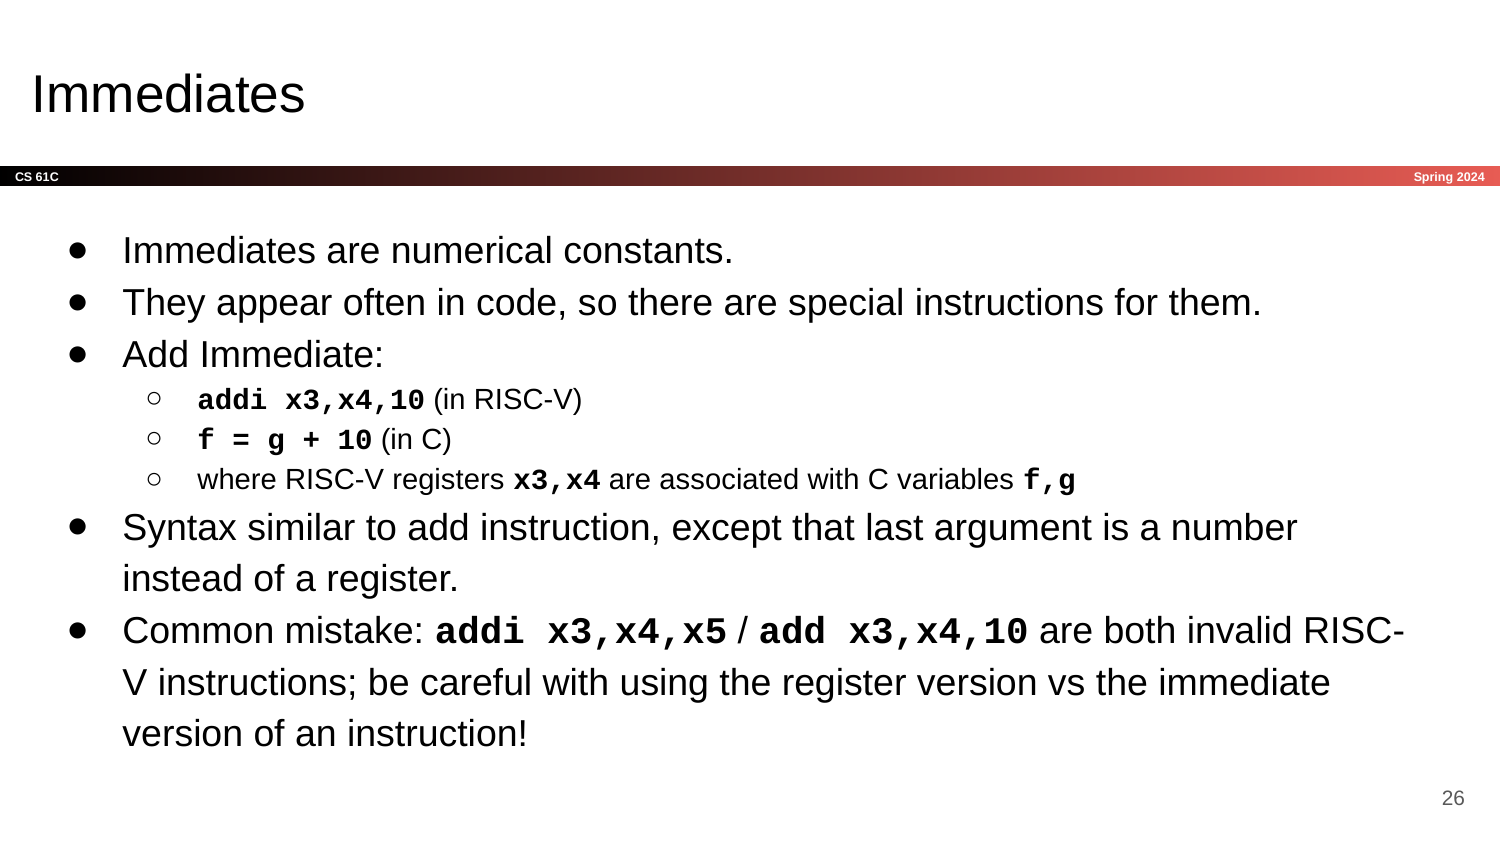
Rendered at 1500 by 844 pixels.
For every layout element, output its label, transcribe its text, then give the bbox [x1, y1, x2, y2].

list Immediates are numerical constants. They appear often in code, so there are special instructions for them. Add Immediate: addi x3,x4,10 (in RISC-V) f = g + 10 (in C) where RISC-V registers x3,x4 are associated with C variables f,g Syntax similar to add instruction, except that last argument is a number instead of a register. Common mistake: addi x3,x4,x5 / add x3,x4,10 are both invalid RISC-V instructions; be careful with using the register version vs the immediate version of an instruction! [32, 204, 1431, 823]
slide_number ‹#› [1389, 764, 1480, 830]
title Immediates [16, 44, 1415, 139]
